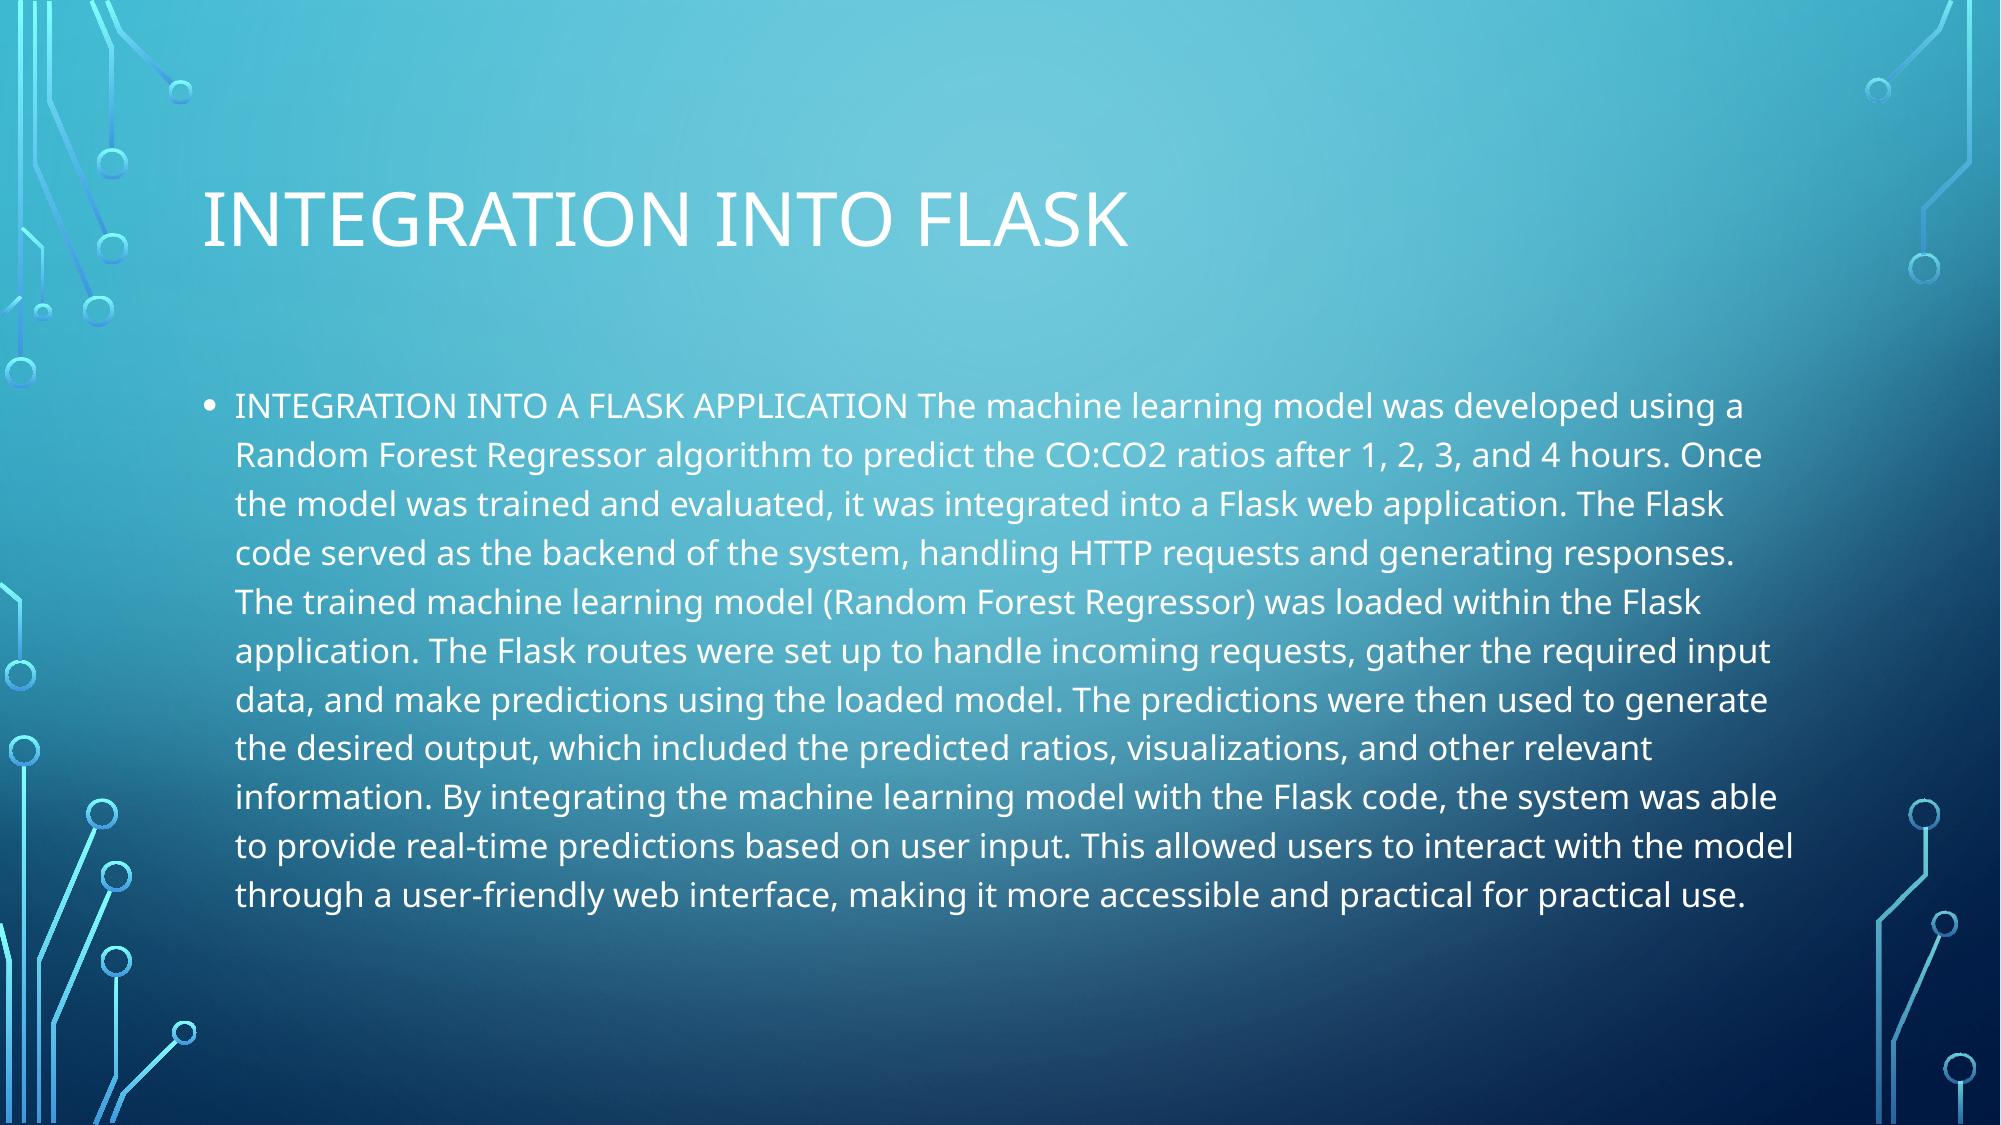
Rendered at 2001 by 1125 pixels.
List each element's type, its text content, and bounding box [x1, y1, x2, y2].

list INTEGRATION INTO A FLASK APPLICATION The machine learning model was developed using a Random Forest Regressor algorithm to predict the CO:CO2 ratios after 1, 2, 3, and 4 hours. Once the model was trained and evaluated, it was integrated into a Flask web application. The Flask code served as the backend of the system, handling HTTP requests and generating responses. The trained machine learning model (Random Forest Regressor) was loaded within the Flask application. The Flask routes were set up to handle incoming requests, gather the required input data, and make predictions using the loaded model. The predictions were then used to generate the desired output, which included the predicted ratios, visualizations, and other relevant information. By integrating the machine learning model with the Flask code, the system was able to provide real-time predictions based on user input. This allowed users to interact with the model through a user-friendly web interface, making it more accessible and practical for practical use. [187, 369, 1813, 950]
title Integration into flask [187, 101, 1813, 344]
